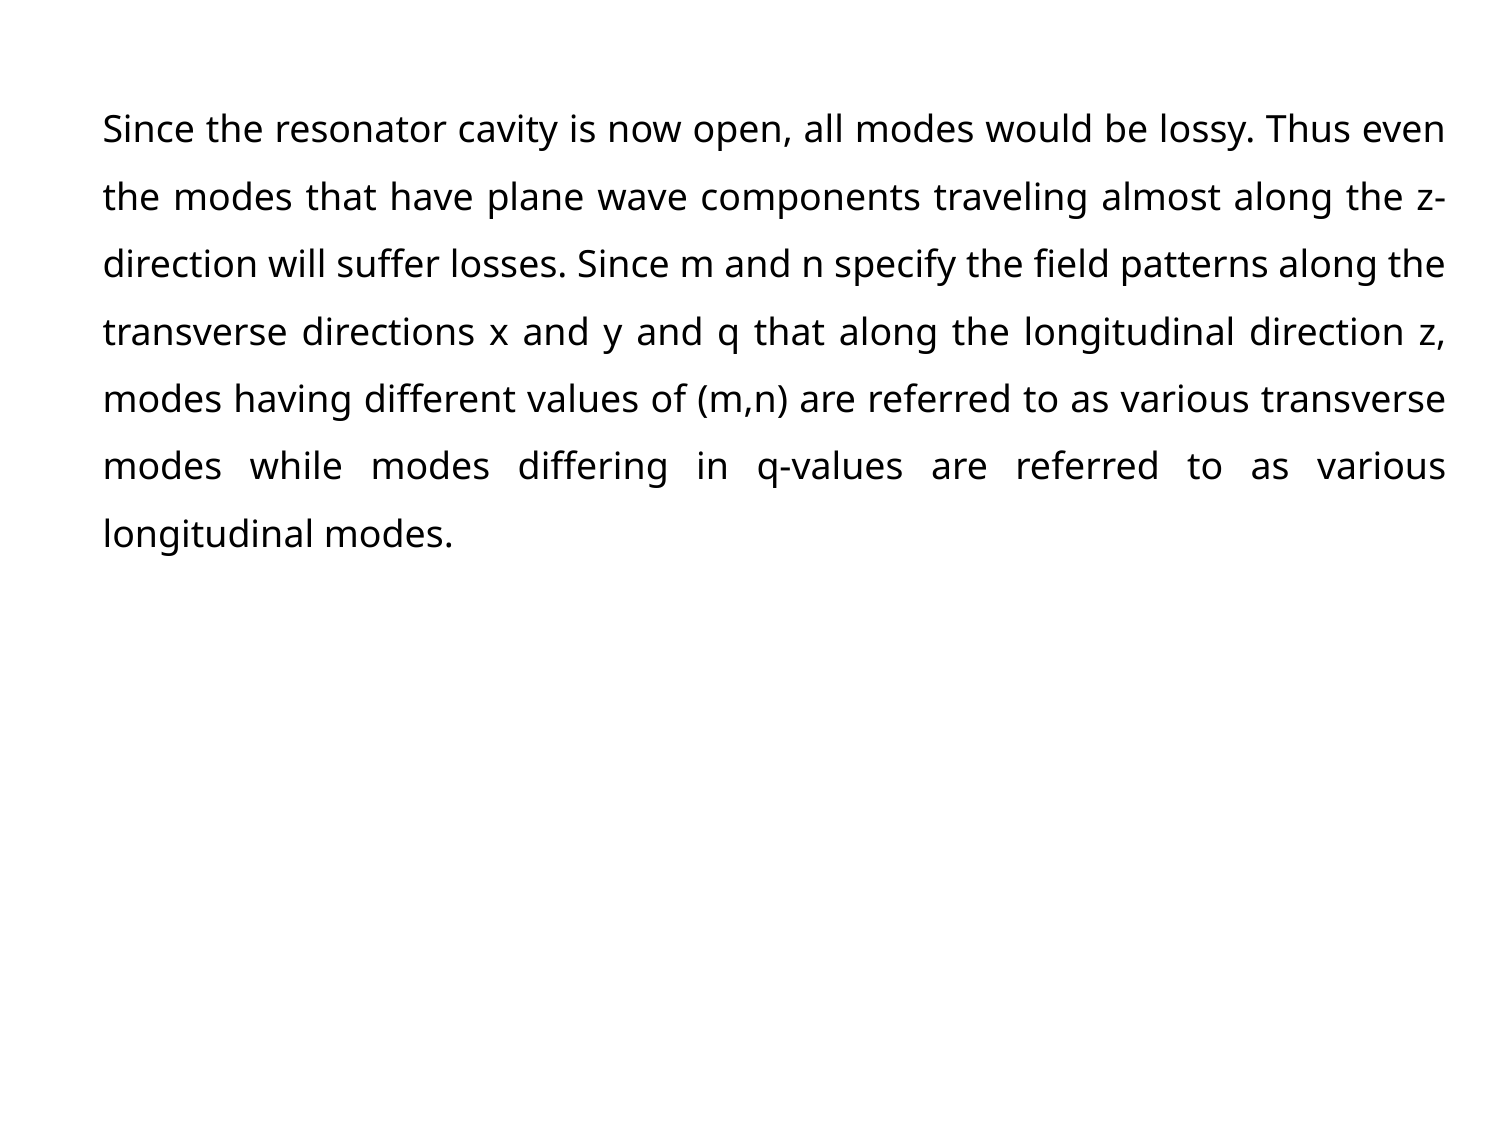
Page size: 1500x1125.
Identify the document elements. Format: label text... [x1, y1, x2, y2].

text_box Since the resonator cavity is now open, all modes would be lossy. Thus even the modes that have plane wave components traveling almost along the z-direction will suffer losses. Since m and n specify the field patterns along the transverse directions x and y and q that along the longitudinal direction z, modes having different values of (m,n) are referred to as various transverse modes while modes differing in q-values are referred to as various longitudinal modes. [87, 75, 1463, 563]
